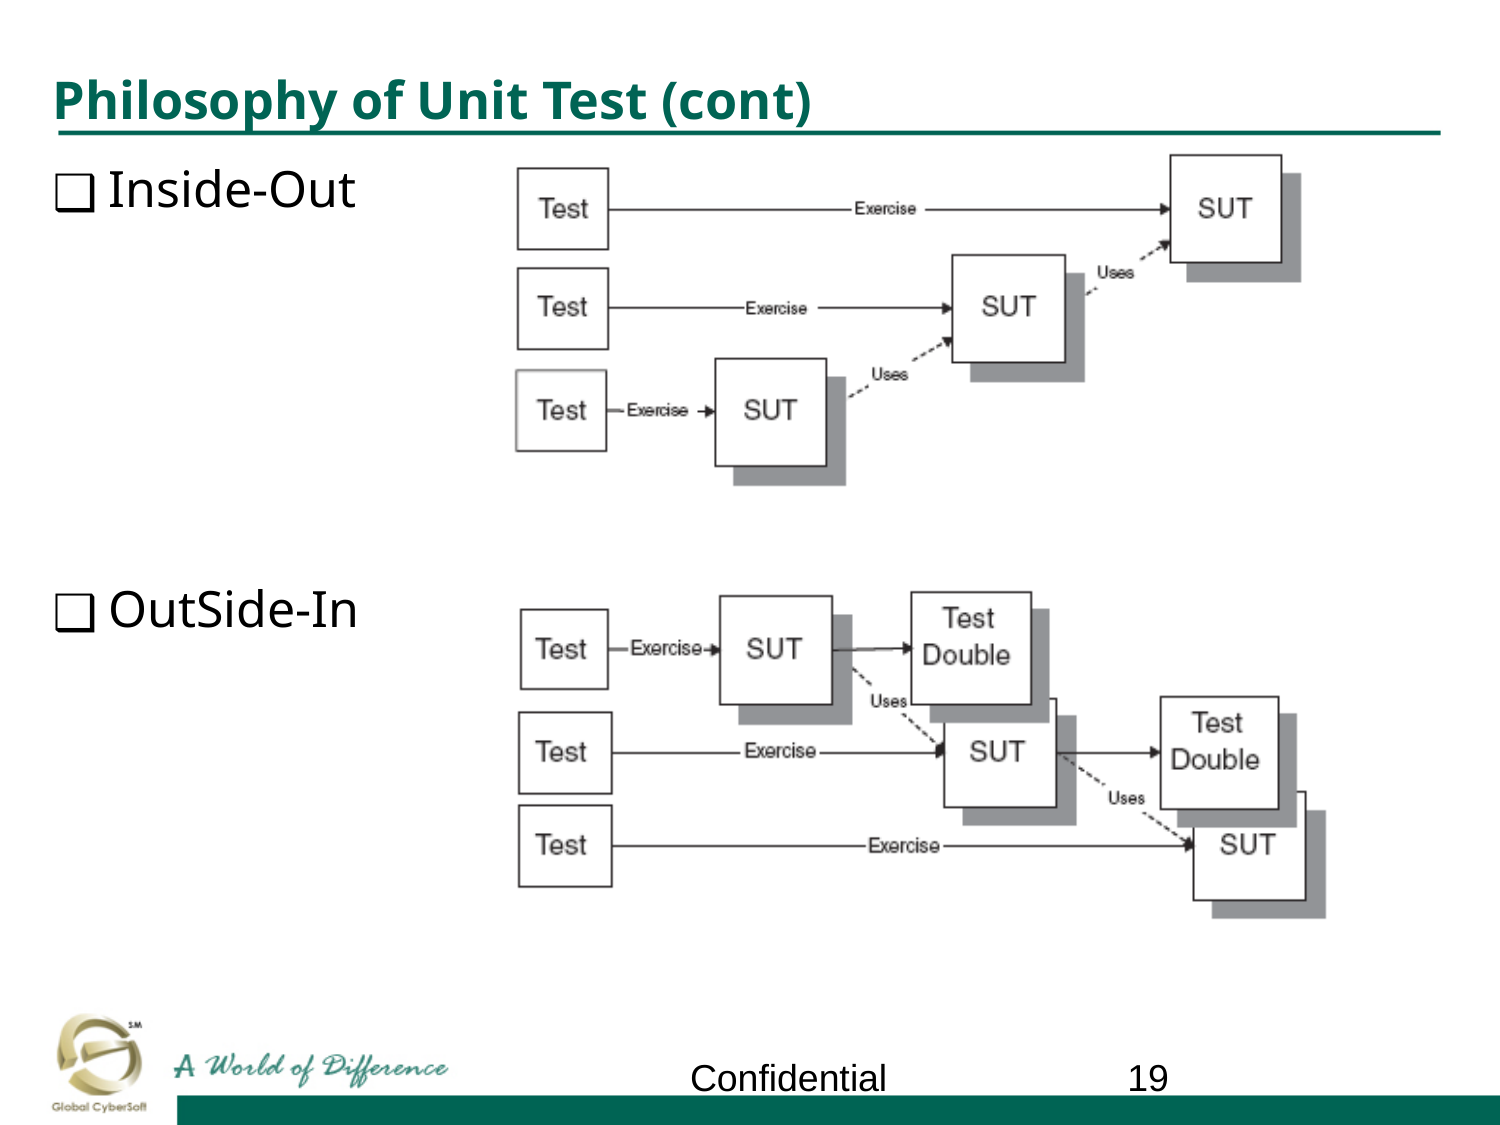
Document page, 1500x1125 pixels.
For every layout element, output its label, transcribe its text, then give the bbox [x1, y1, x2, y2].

picture [0, 0, 1500, 1125]
list Inside-Out OutSide-In [37, 149, 1463, 1025]
title Philosophy of Unit Test (cont) [37, 37, 1463, 138]
footer Confidential [675, 1046, 1150, 1125]
slide_number ‹#› [1150, 1046, 1463, 1125]
